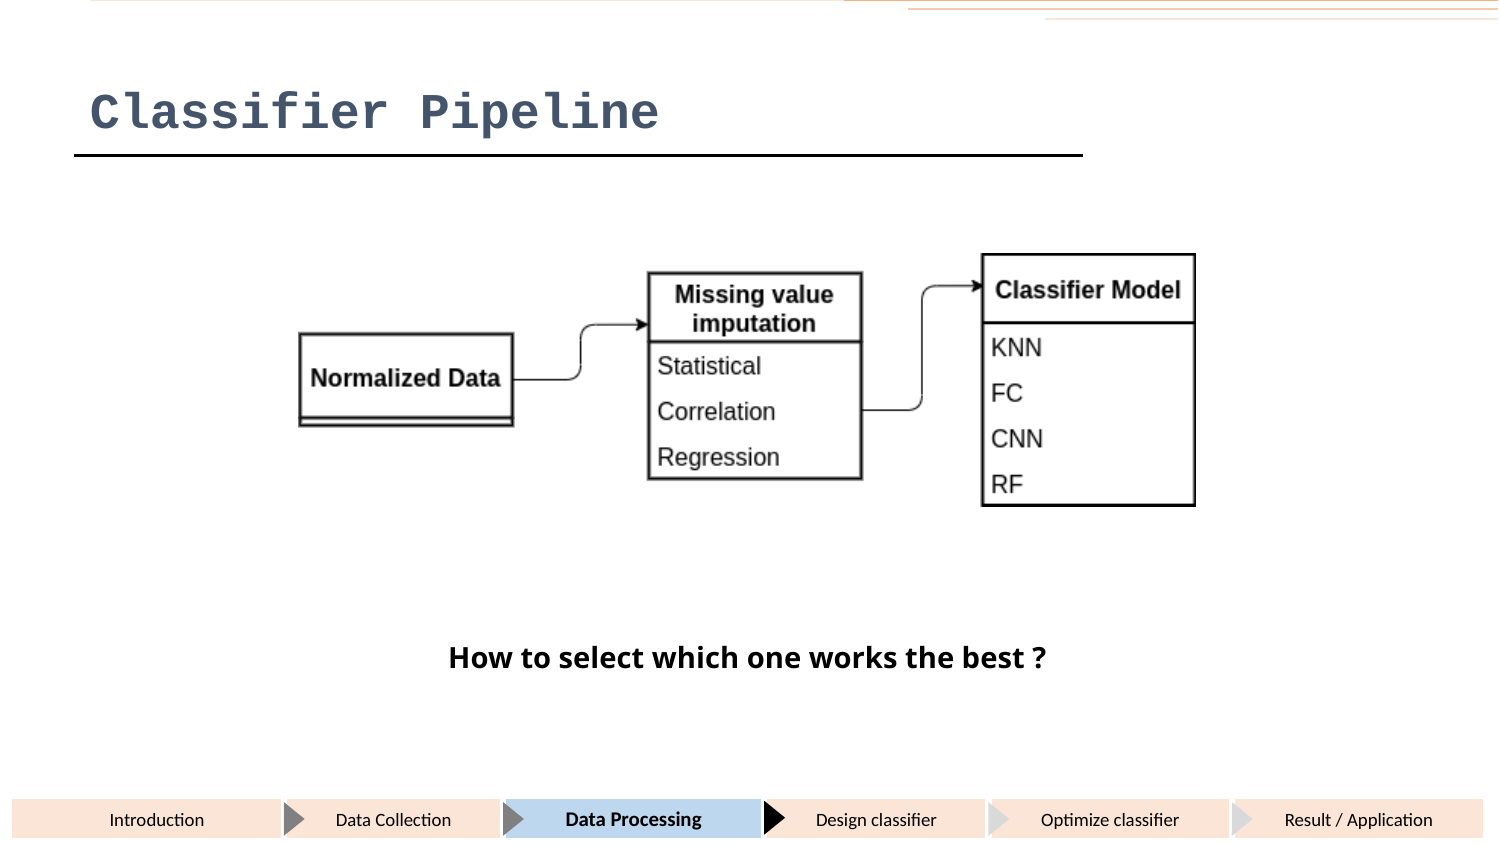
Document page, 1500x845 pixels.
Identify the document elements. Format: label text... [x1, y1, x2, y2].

text_box [1230, 799, 1255, 839]
text_box Result / Application [1231, 795, 1487, 842]
text_box [987, 799, 1011, 839]
text_box Optimize classifier [987, 795, 1231, 842]
text_box [282, 799, 307, 839]
list How to select which one works the best ? [8, 558, 1486, 755]
text_box Data Processing [502, 795, 763, 842]
text_box Design classifier [763, 795, 987, 842]
text_box Data Collection [283, 795, 502, 842]
text_box [763, 798, 787, 837]
text_box [501, 799, 526, 839]
text_box Introduction [8, 795, 283, 842]
title Classifier Pipeline [74, 59, 1344, 158]
picture [298, 253, 1196, 507]
